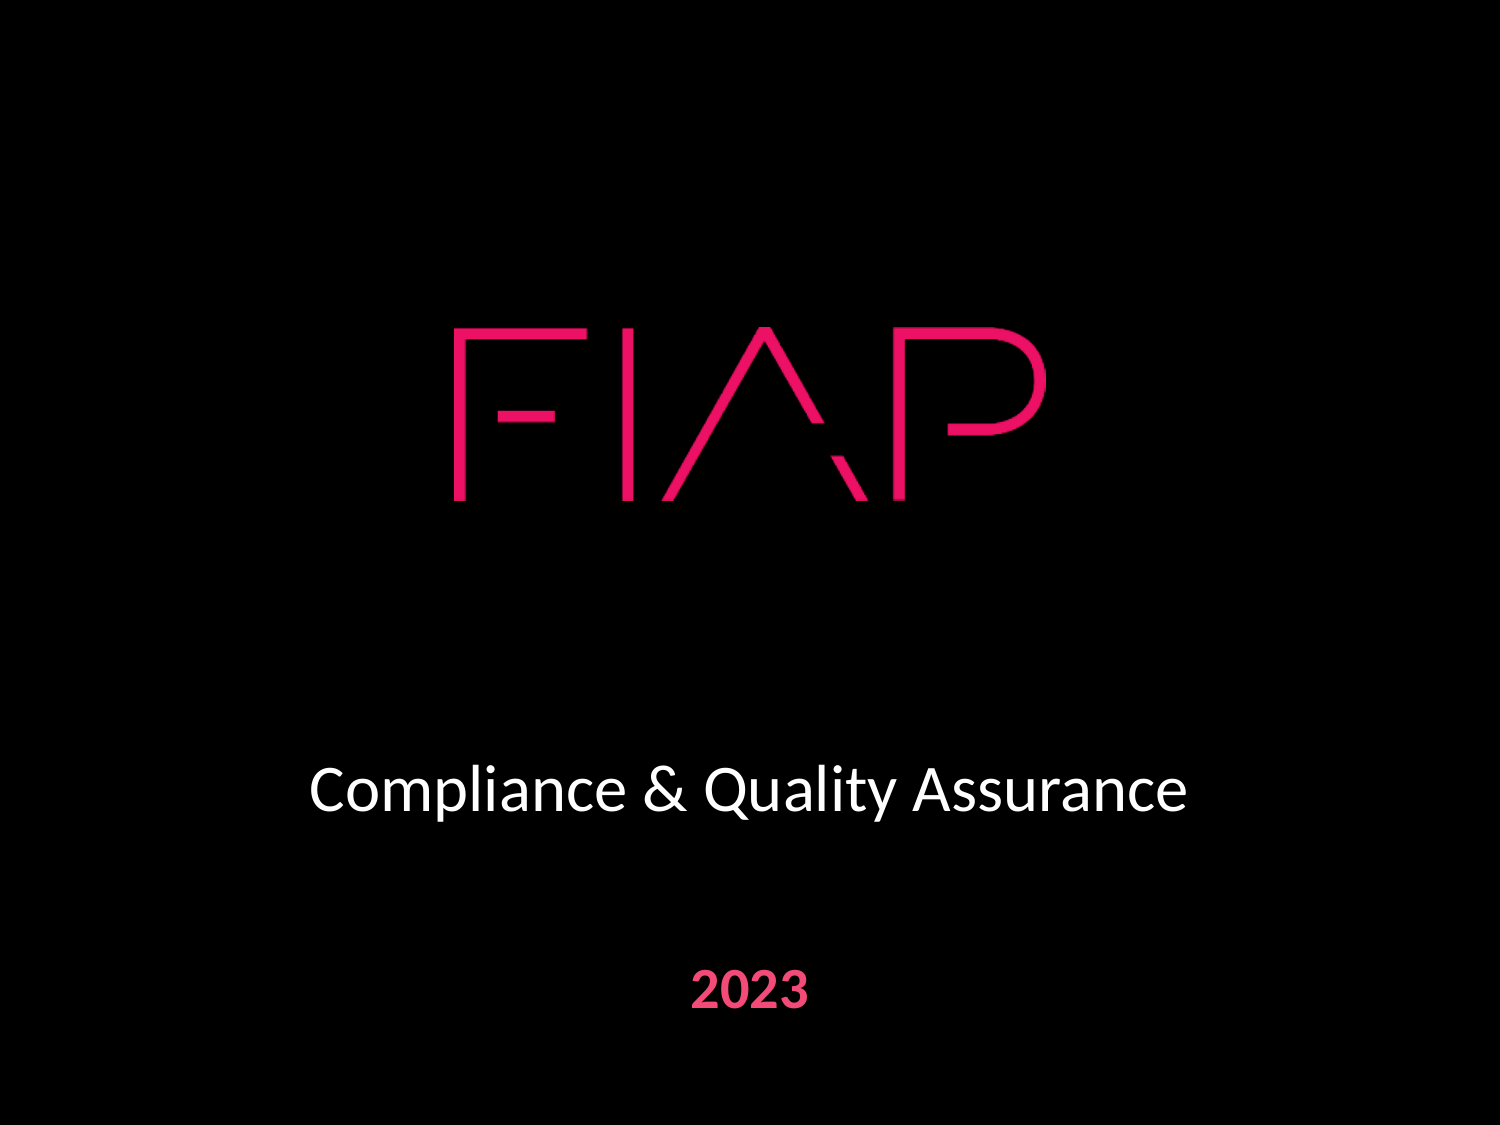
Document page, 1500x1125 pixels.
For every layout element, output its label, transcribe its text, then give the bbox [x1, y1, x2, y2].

text_box 2023 [676, 943, 824, 1028]
text_box Compliance & Quality Assurance [295, 737, 1205, 833]
picture [454, 327, 1046, 501]
